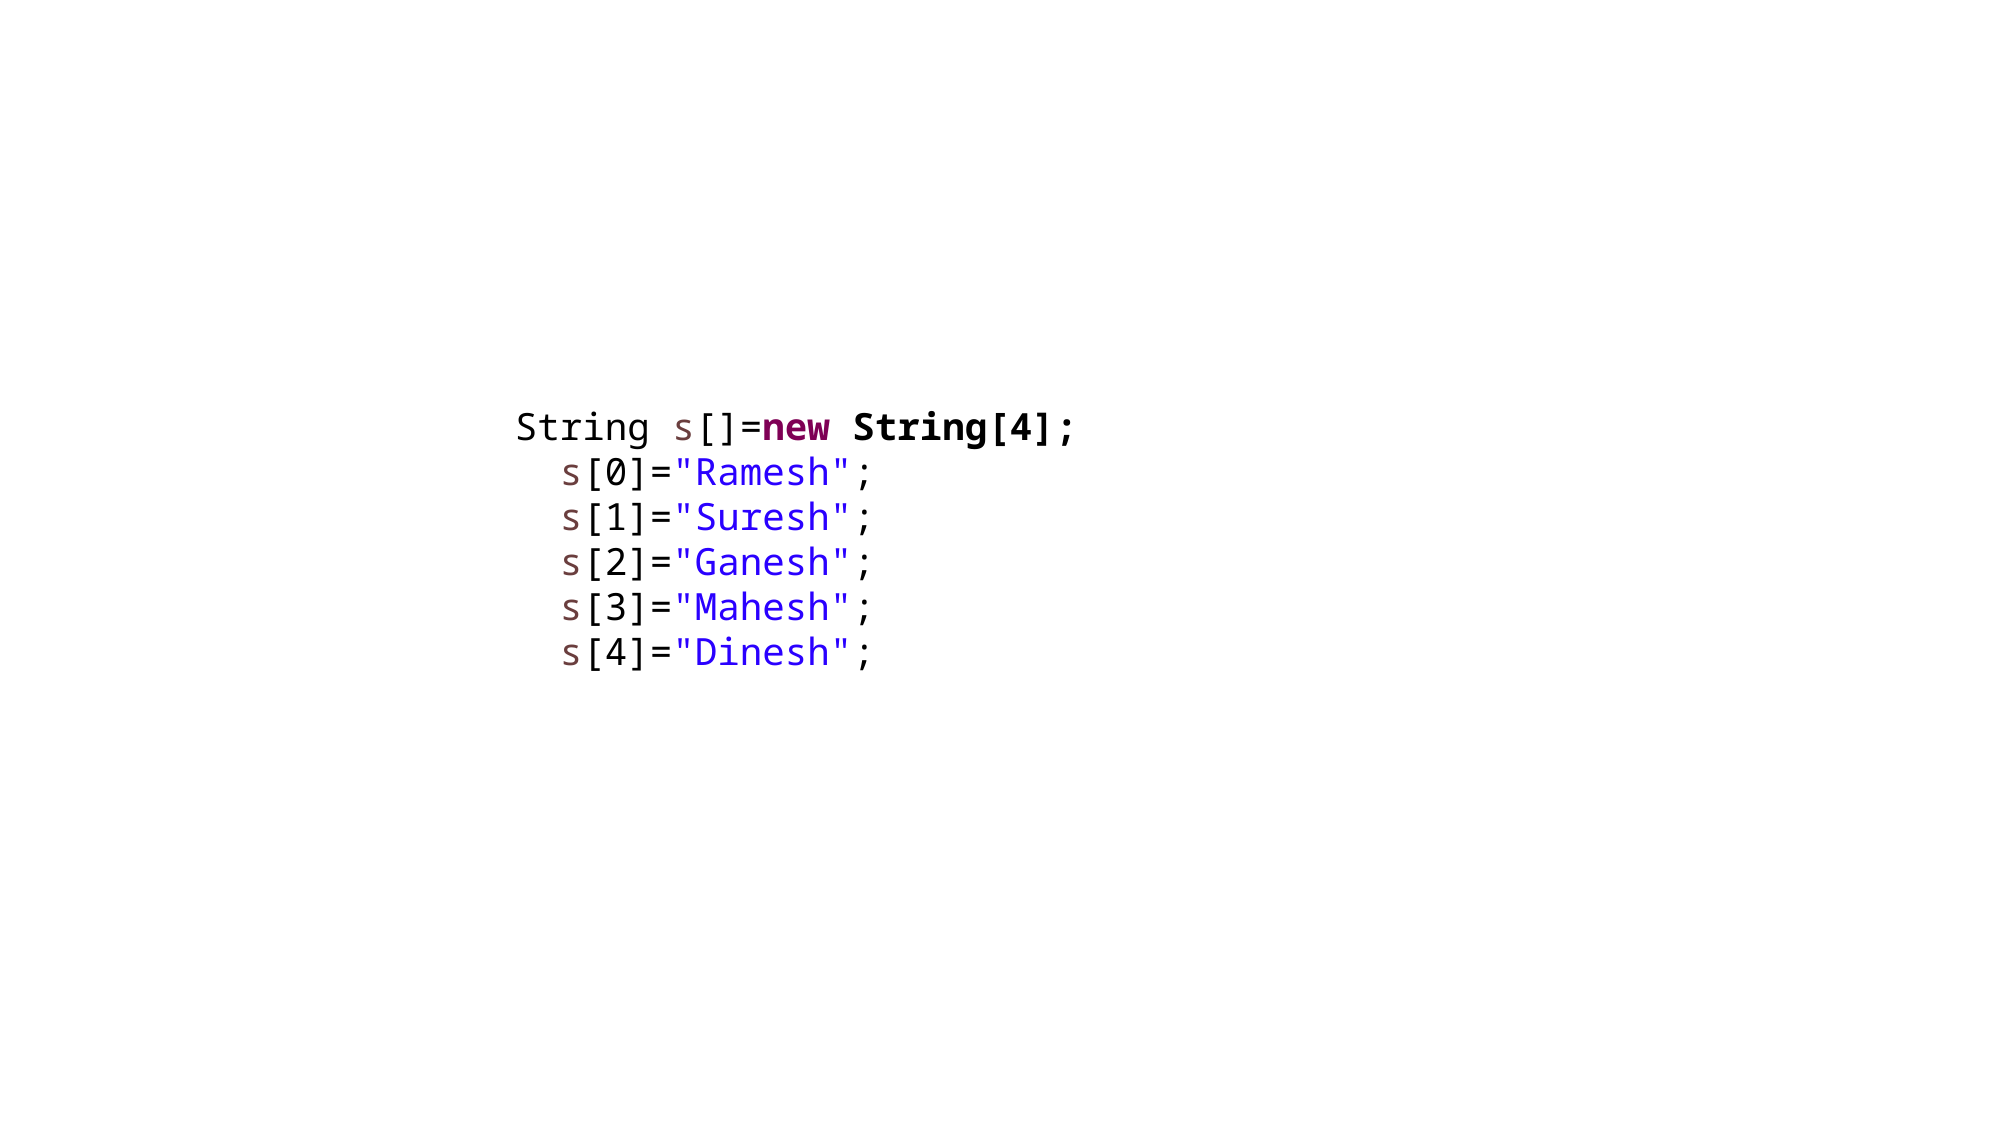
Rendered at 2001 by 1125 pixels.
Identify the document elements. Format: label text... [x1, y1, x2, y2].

text_box String s[]=new String[4]; s[0]="Ramesh"; s[1]="Suresh"; s[2]="Ganesh"; s[3]="Mahesh"; s[4]="Dinesh"; [500, 395, 1500, 726]
